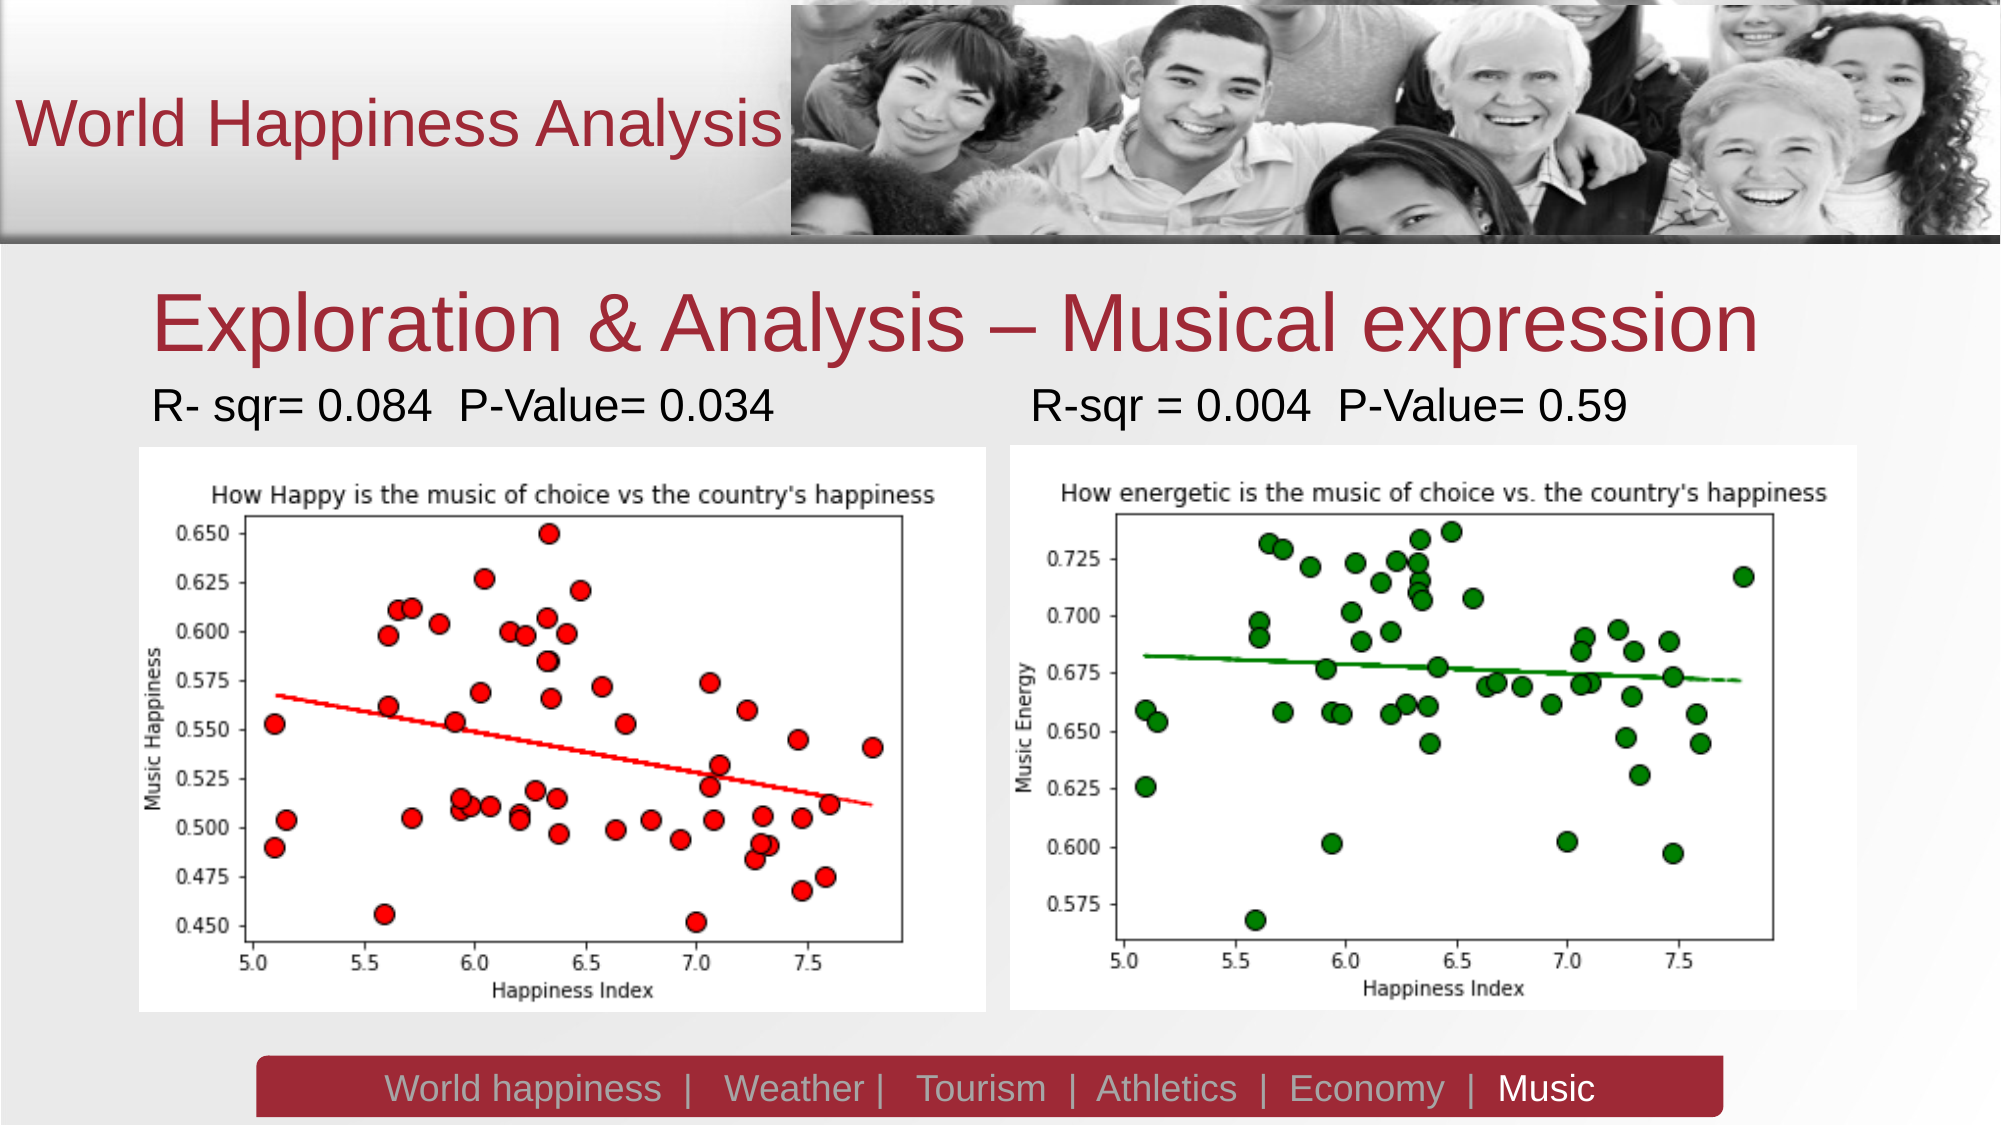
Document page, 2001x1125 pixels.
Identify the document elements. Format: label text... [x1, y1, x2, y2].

title Exploration & Analysis – Musical expression [136, 277, 1862, 359]
list R- sqr= 0.084 P-Value= 0.034 [136, 376, 983, 439]
picture [0, 0, 2001, 1125]
list R-sqr = 0.004 P-Value= 0.59 [1015, 376, 1862, 439]
text_box World Happiness Analysis [0, 23, 786, 217]
text_box World happiness | Weather | Tourism | Athletics | Economy | Music [257, 1056, 1723, 1117]
